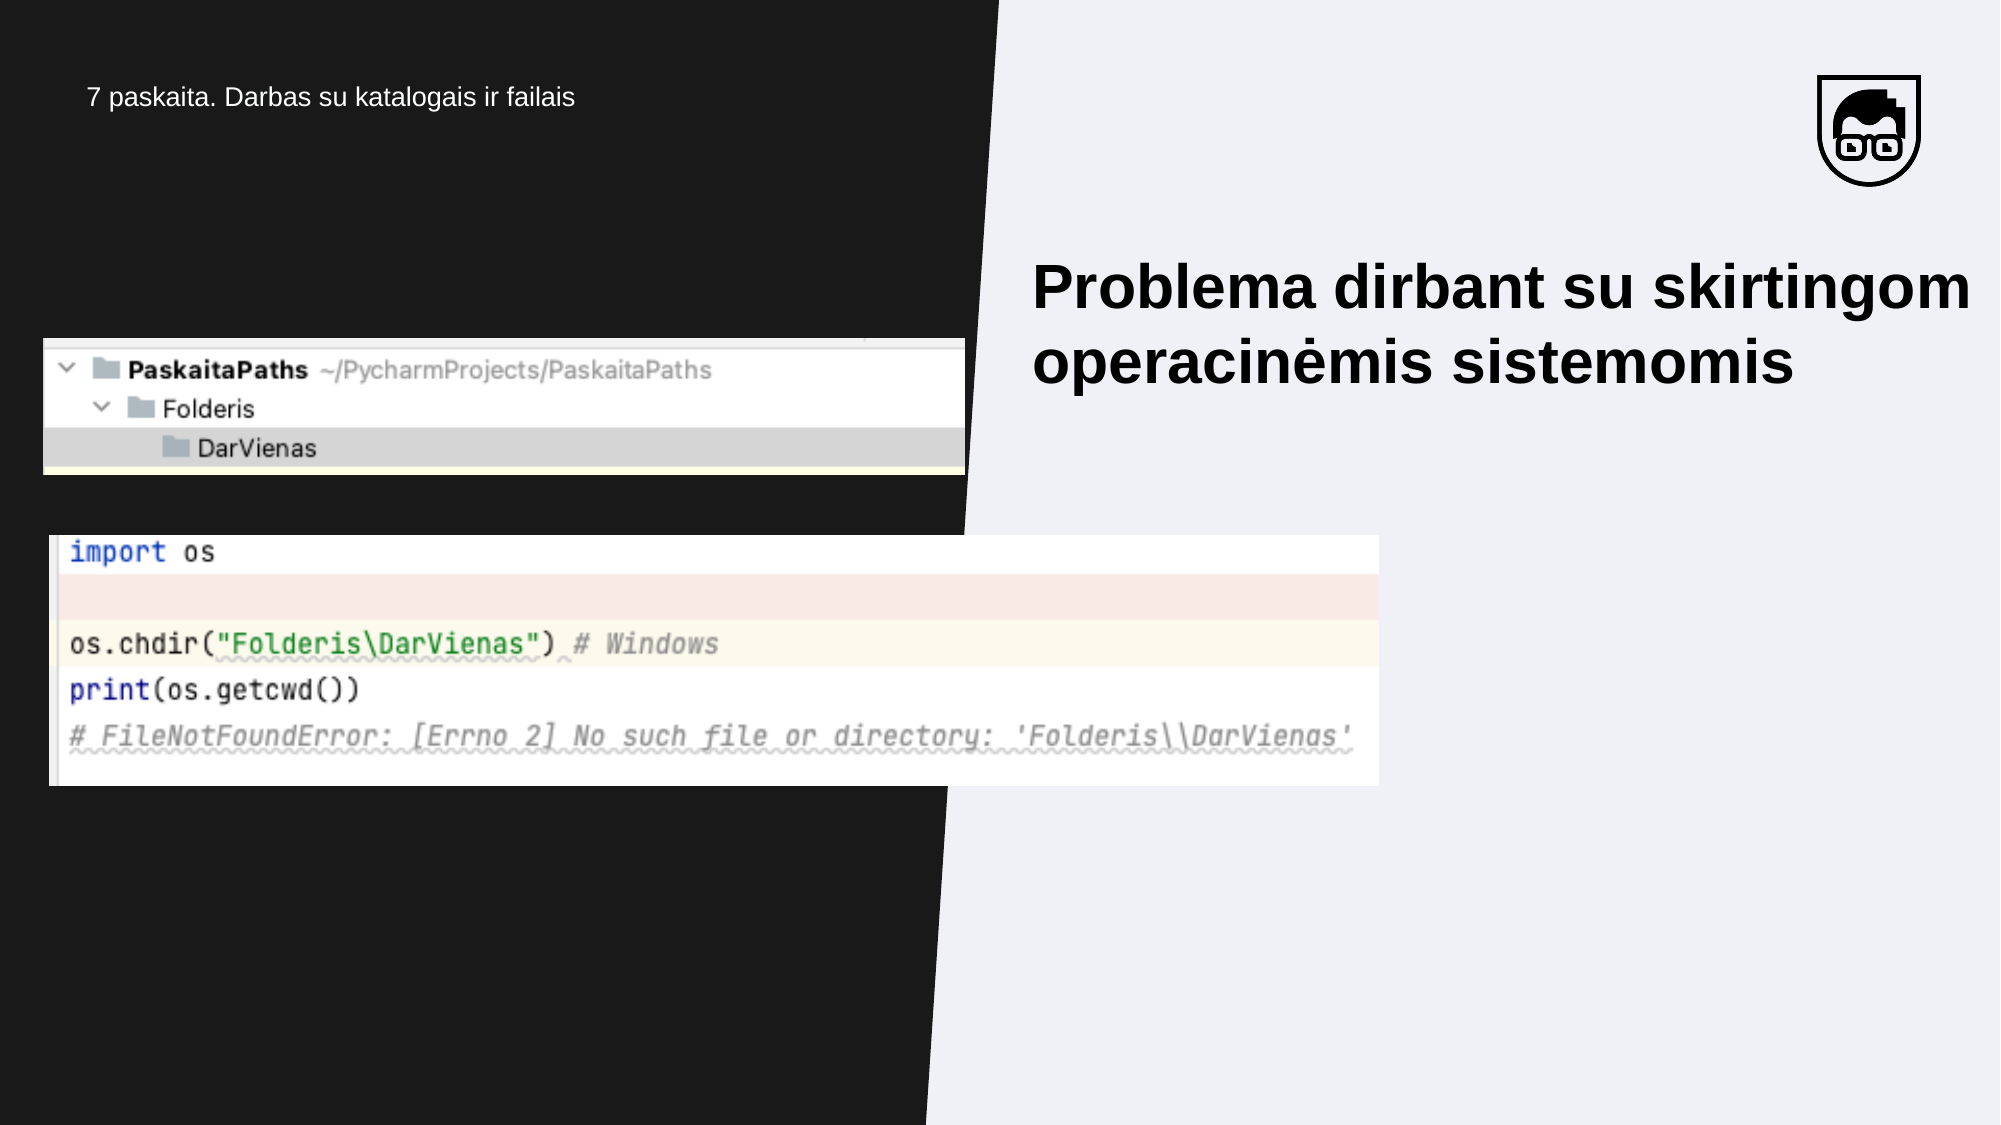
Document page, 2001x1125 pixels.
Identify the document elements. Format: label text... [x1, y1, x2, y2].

text_box 7 paskaita. Darbas su katalogais ir failais [78, 75, 1000, 120]
picture [49, 535, 1379, 786]
picture [43, 338, 965, 475]
text_box Problema dirbant su skirtingom operacinėmis sistemomis [1024, 238, 1981, 403]
